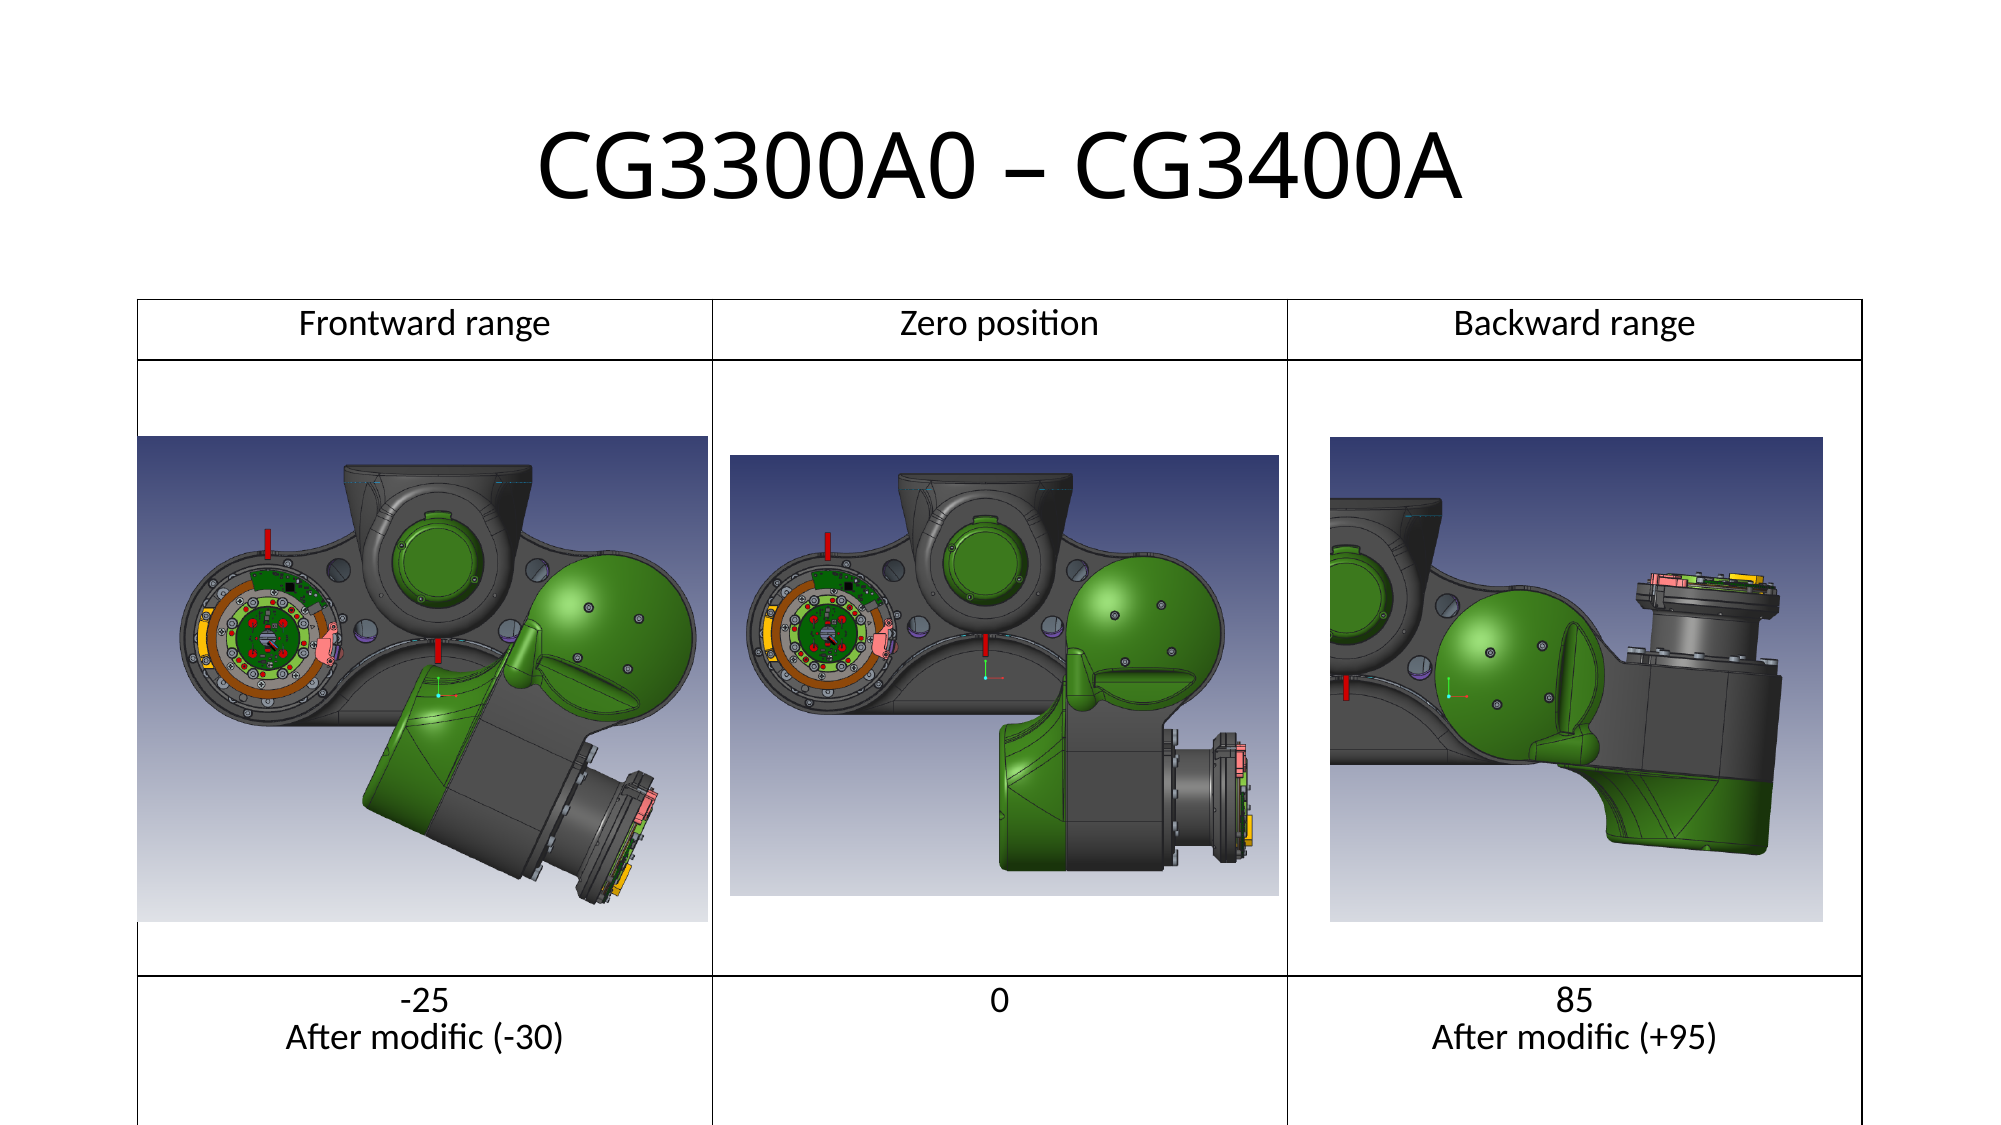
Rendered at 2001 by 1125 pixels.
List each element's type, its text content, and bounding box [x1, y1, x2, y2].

table_header Zero position [713, 300, 1287, 359]
table_header Backward range [1288, 300, 1861, 359]
table_cell -25 After modific (-30) [138, 977, 712, 1125]
table_cell [713, 361, 1287, 975]
title CG3300A0 – CG3400A [137, 59, 1863, 278]
table_cell [1288, 361, 1861, 975]
table_cell 85 After modific (+95) [1288, 977, 1861, 1125]
picture [730, 455, 1279, 896]
picture [1330, 437, 1823, 922]
table_cell [138, 361, 712, 975]
table_header Frontward range [138, 300, 712, 359]
table_cell 0 [713, 977, 1287, 1125]
picture [137, 436, 708, 922]
